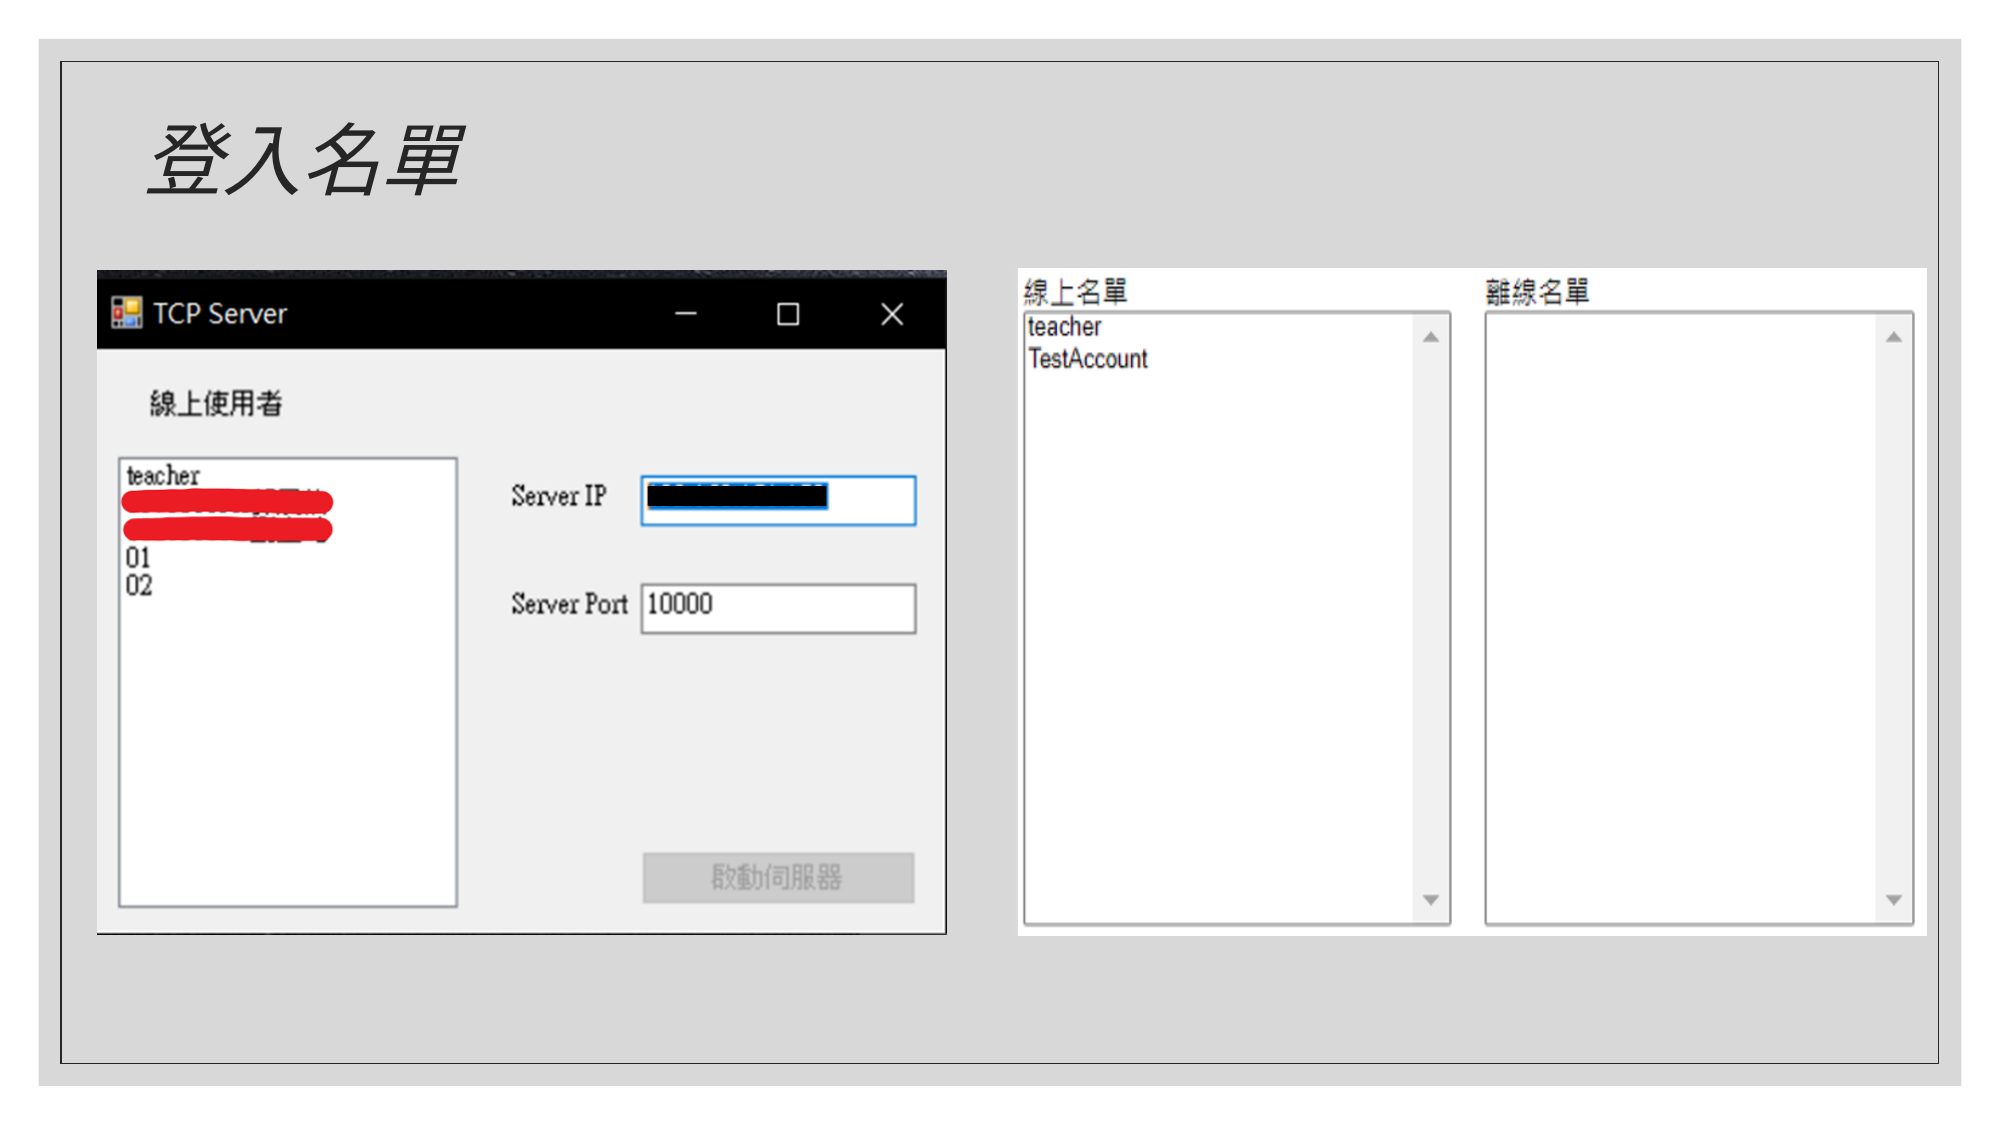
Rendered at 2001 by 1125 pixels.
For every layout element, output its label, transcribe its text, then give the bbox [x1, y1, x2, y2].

title 登入名單 [128, 88, 536, 239]
picture [97, 268, 947, 935]
picture [1012, 268, 1927, 936]
